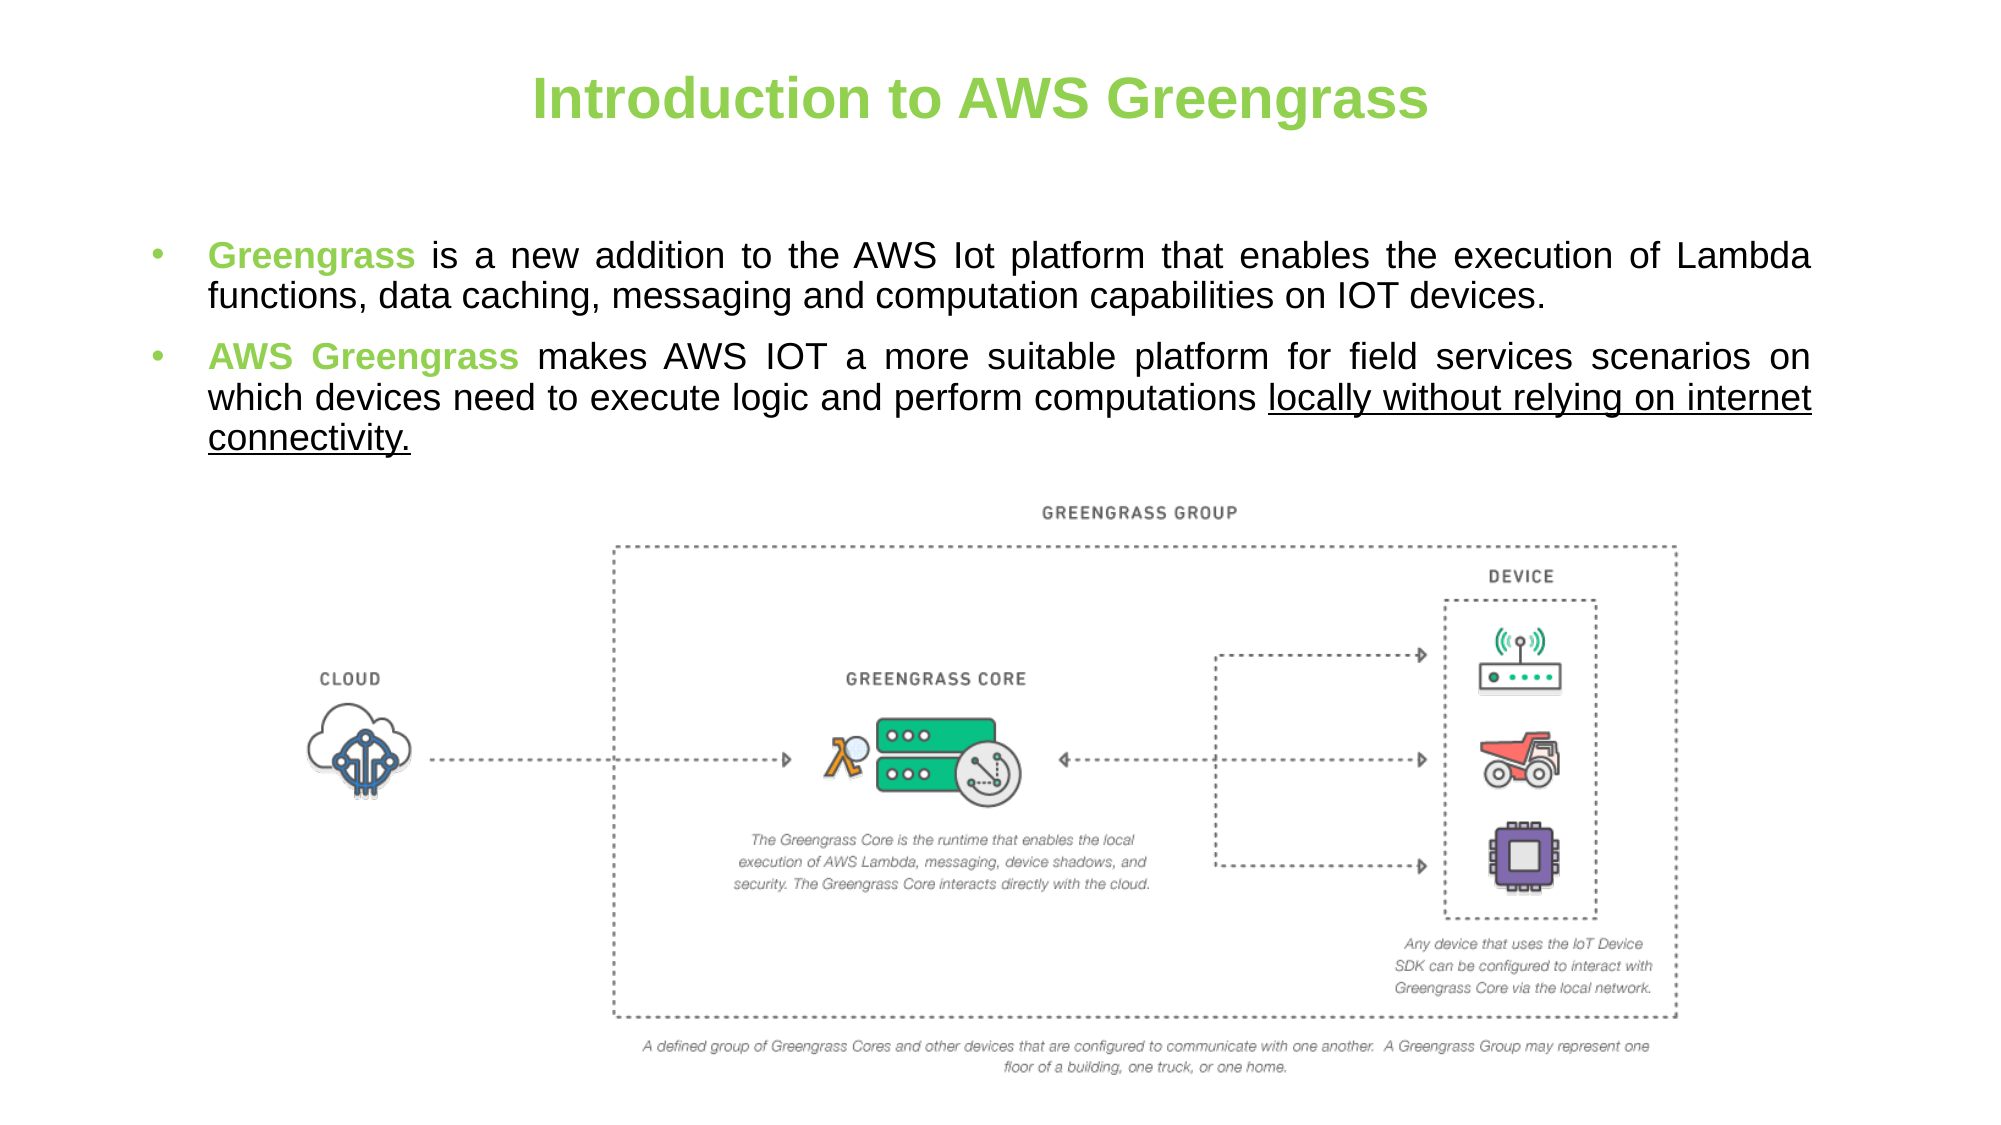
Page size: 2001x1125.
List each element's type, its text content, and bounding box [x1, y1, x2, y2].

subtitle Introduction to AWS Greengrass Greengrass is a new addition to the AWS Iot platform that enables the execution of Lambda functions, data caching, messaging and computation capabilities on IOT devices. AWS Greengrass makes AWS IOT a more suitable platform for field services scenarios on which devices need to execute logic and perform computations locally without relying on internet connectivity. [136, 60, 1827, 863]
picture [281, 478, 1699, 1097]
